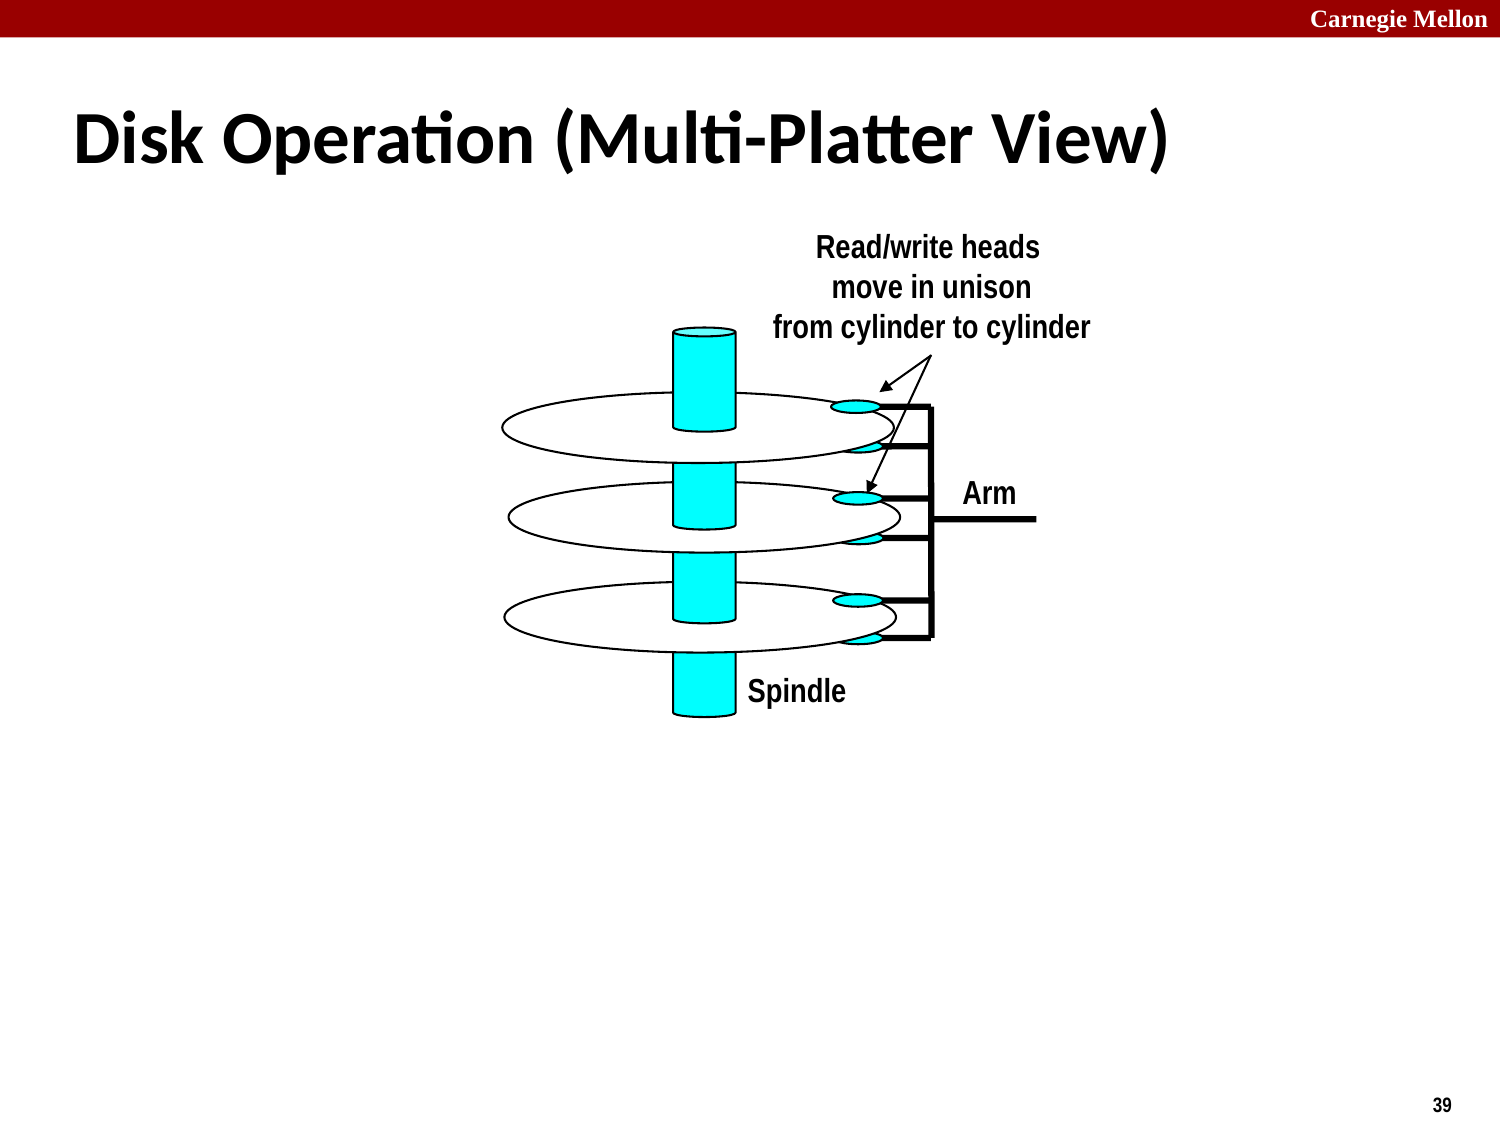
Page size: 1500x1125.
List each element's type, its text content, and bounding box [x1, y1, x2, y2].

text_box [866, 355, 932, 494]
text_box Arm [947, 464, 1032, 519]
text_box [673, 553, 736, 624]
text_box [673, 652, 736, 718]
text_box [840, 633, 884, 645]
text_box [504, 582, 897, 653]
text_box [843, 534, 884, 545]
text_box [673, 327, 736, 432]
text_box [830, 400, 881, 413]
text_box Spindle [732, 662, 862, 717]
text_box [845, 442, 884, 453]
title Disk Operation (Multi-Platter View) [58, 71, 1305, 197]
text_box [879, 356, 929, 393]
text_box [508, 482, 901, 553]
text_box Read/write heads move in unison from cylinder to cylinder [751, 217, 1113, 353]
text_box [833, 594, 884, 607]
text_box [833, 492, 884, 505]
text_box [502, 392, 894, 463]
text_box [673, 463, 736, 530]
